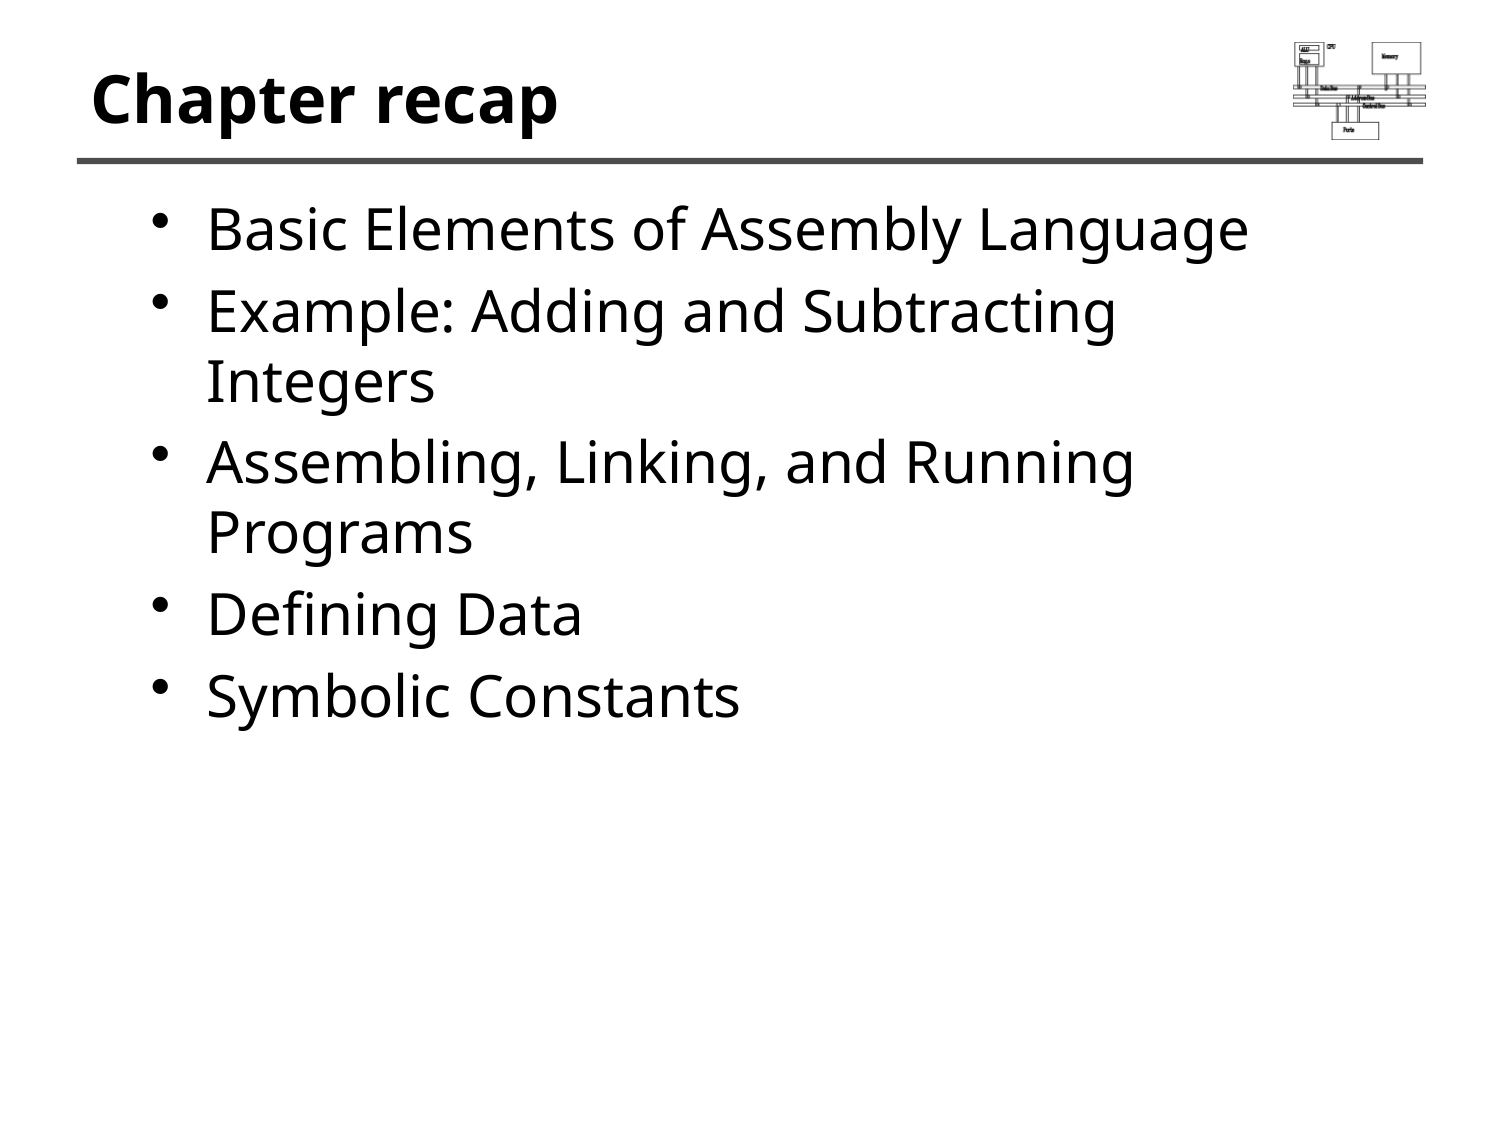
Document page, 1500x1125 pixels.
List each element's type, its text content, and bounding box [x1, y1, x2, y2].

picture [1293, 42, 1430, 140]
list Basic Elements of Assembly Language Example: Adding and Subtracting Integers Assembling, Linking, and Running Programs Defining Data Symbolic Constants [135, 184, 1367, 839]
title Chapter recap [74, 44, 1426, 150]
